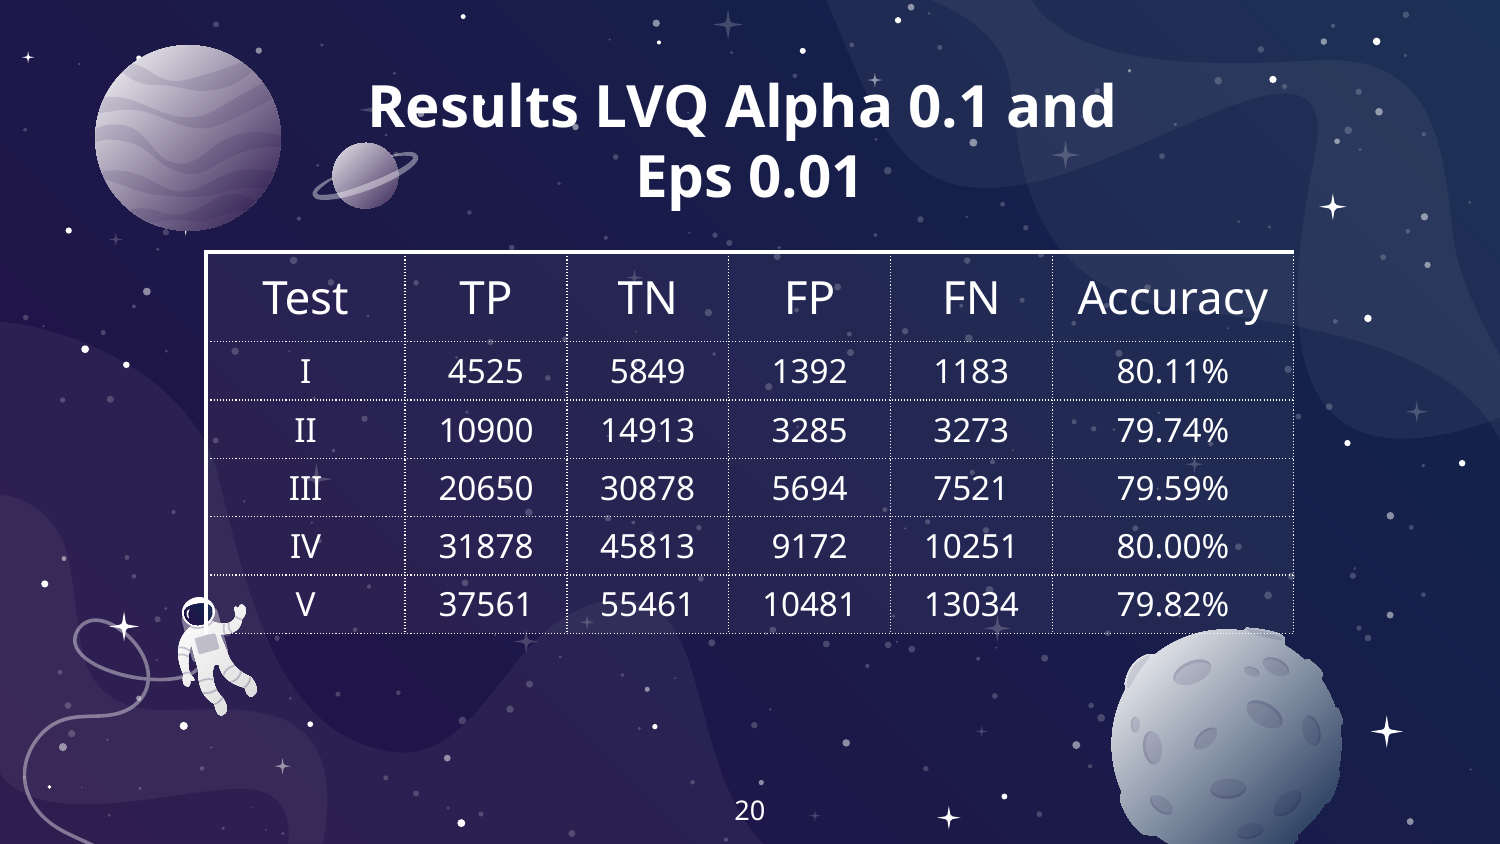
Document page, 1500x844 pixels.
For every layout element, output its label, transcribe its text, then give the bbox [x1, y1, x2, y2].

table_cell 45813 [567, 517, 729, 575]
table_cell 80.11% [1052, 342, 1294, 400]
table_cell 14913 [567, 400, 729, 458]
table_cell 10900 [405, 400, 567, 458]
table_cell 5694 [729, 458, 890, 517]
table_header Test [208, 254, 405, 342]
table_cell 30878 [567, 458, 729, 517]
table_cell 31878 [405, 517, 567, 575]
table_cell 20650 [405, 458, 567, 517]
table_header TP [405, 254, 567, 342]
table_cell 13034 [890, 575, 1052, 633]
table_cell 79.59% [1052, 458, 1294, 517]
table_header TN [567, 254, 729, 342]
table_cell 9172 [729, 517, 890, 575]
table_cell 37561 [405, 575, 567, 633]
table_cell II [208, 400, 405, 458]
table_cell 7521 [890, 458, 1052, 517]
table_cell 80.00% [1052, 517, 1294, 575]
table_header Accuracy [1052, 254, 1294, 342]
table_cell 79.74% [1052, 400, 1294, 458]
table_cell V [208, 575, 405, 633]
table_cell 4525 [405, 342, 567, 400]
table_cell 3285 [729, 400, 890, 458]
table_cell IV [208, 517, 405, 575]
table_cell 5849 [567, 342, 729, 400]
text_box Results LVQ Alpha 0.1 and Eps 0.01 [169, 107, 1331, 210]
table_header FN [890, 254, 1052, 342]
table_cell 1392 [729, 342, 890, 400]
table_header FP [729, 254, 890, 342]
table_cell 10481 [729, 575, 890, 633]
table_cell III [208, 458, 405, 517]
table_cell 1183 [890, 342, 1052, 400]
table_cell 10251 [890, 517, 1052, 575]
table_cell I [208, 342, 405, 400]
table_cell 79.82% [1052, 575, 1294, 633]
table_cell 55461 [567, 575, 729, 633]
slide_number 20 [705, 779, 795, 844]
table_cell 3273 [890, 400, 1052, 458]
